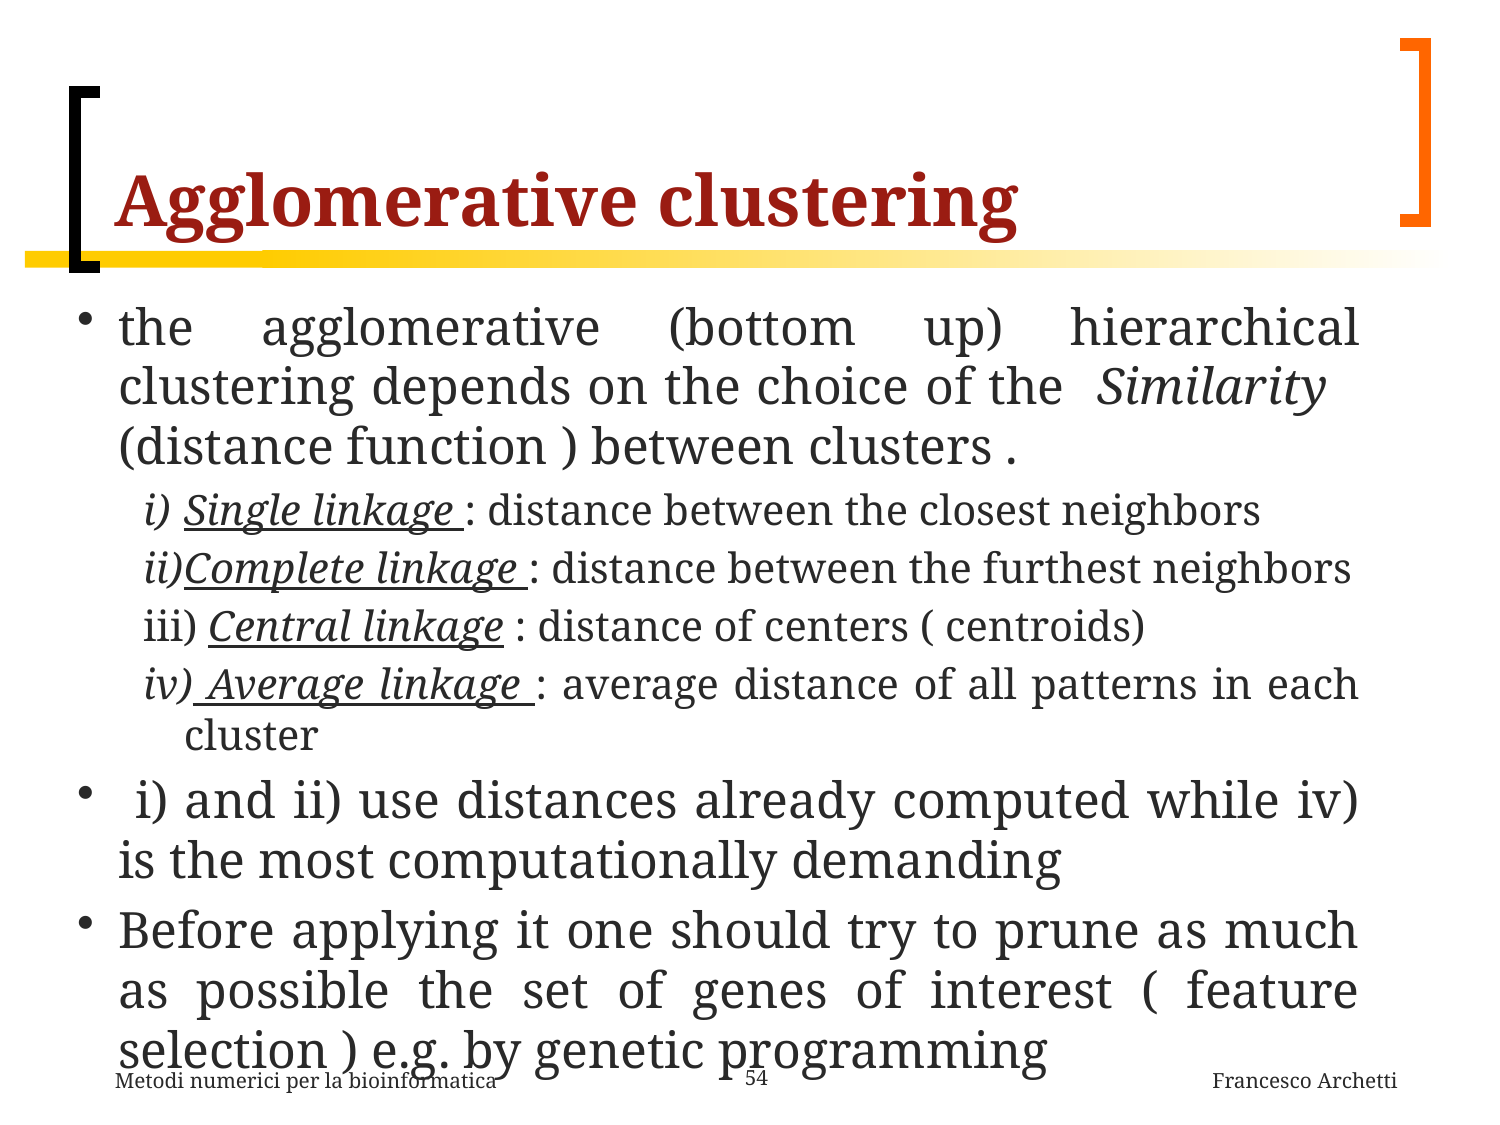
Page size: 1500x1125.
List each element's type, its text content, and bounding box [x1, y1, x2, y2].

slide_number 54 [599, 1024, 913, 1101]
title Agglomerative clustering [99, 75, 1350, 248]
text_box [986, 251, 990, 268]
footer Francesco Archetti [937, 1024, 1413, 1101]
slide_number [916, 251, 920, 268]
list the agglomerative (bottom up) hierarchical clustering depends on the choice of the Similarity (distance function ) between clusters . Single linkage : distance between the closest neighbors Complete linkage : distance between the furthest neighbors Central linkage : distance of centers ( centroids) Average linkage : average distance of all patterns in each cluster i) and ii) use distances already computed while iv) is the most computationally demanding Before applying it one should try to prune as much as possible the set of genes of interest ( feature selection ) e.g. by genetic programming [62, 287, 1375, 1038]
slide_number Metodi numerici per la bioinformatica [99, 1024, 513, 1101]
